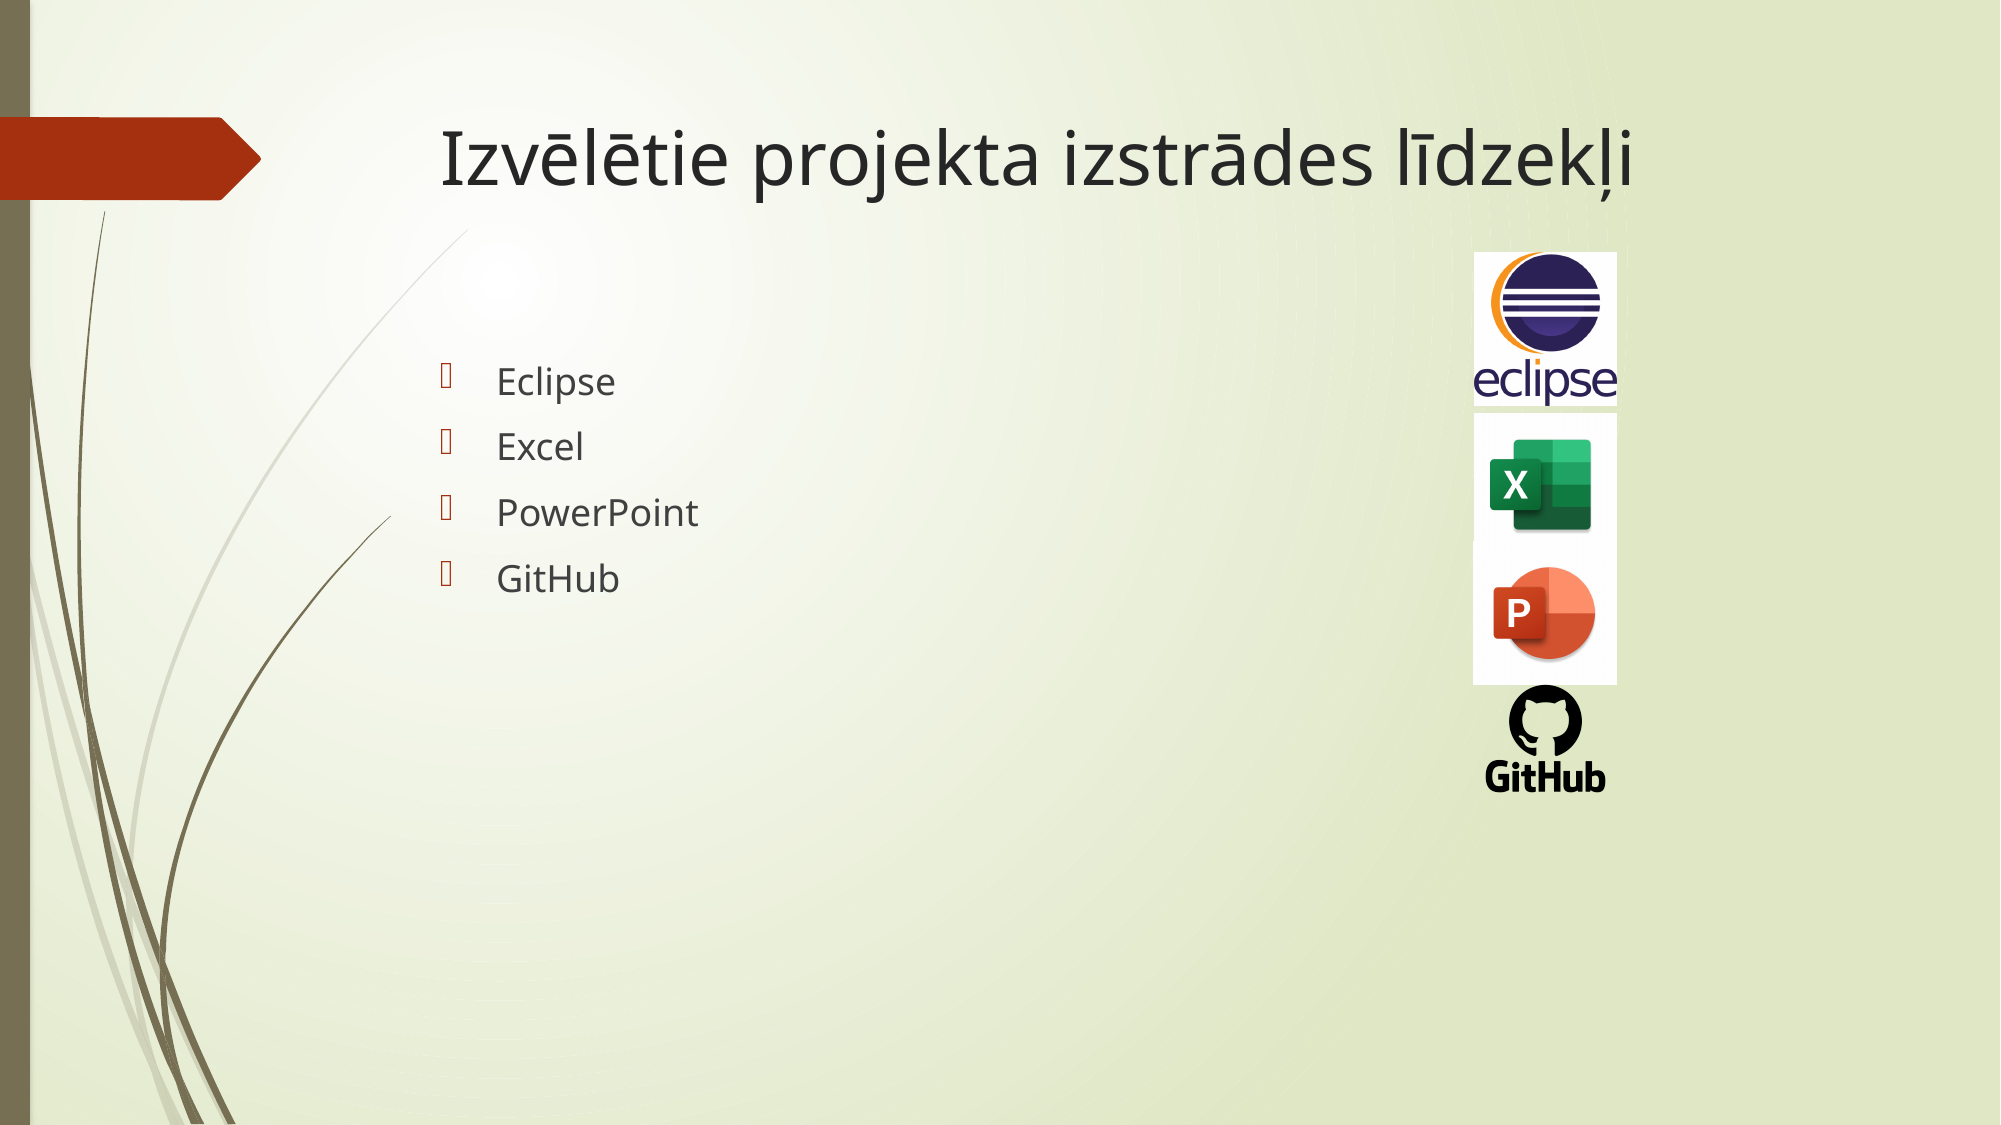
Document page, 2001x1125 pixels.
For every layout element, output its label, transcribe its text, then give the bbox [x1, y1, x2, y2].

picture [1474, 252, 1618, 406]
list Eclipse Excel PowerPoint GitHub [424, 350, 1888, 970]
picture [1447, 412, 1644, 794]
title Izvēlētie projekta izstrādes līdzekļi [425, 102, 1888, 313]
